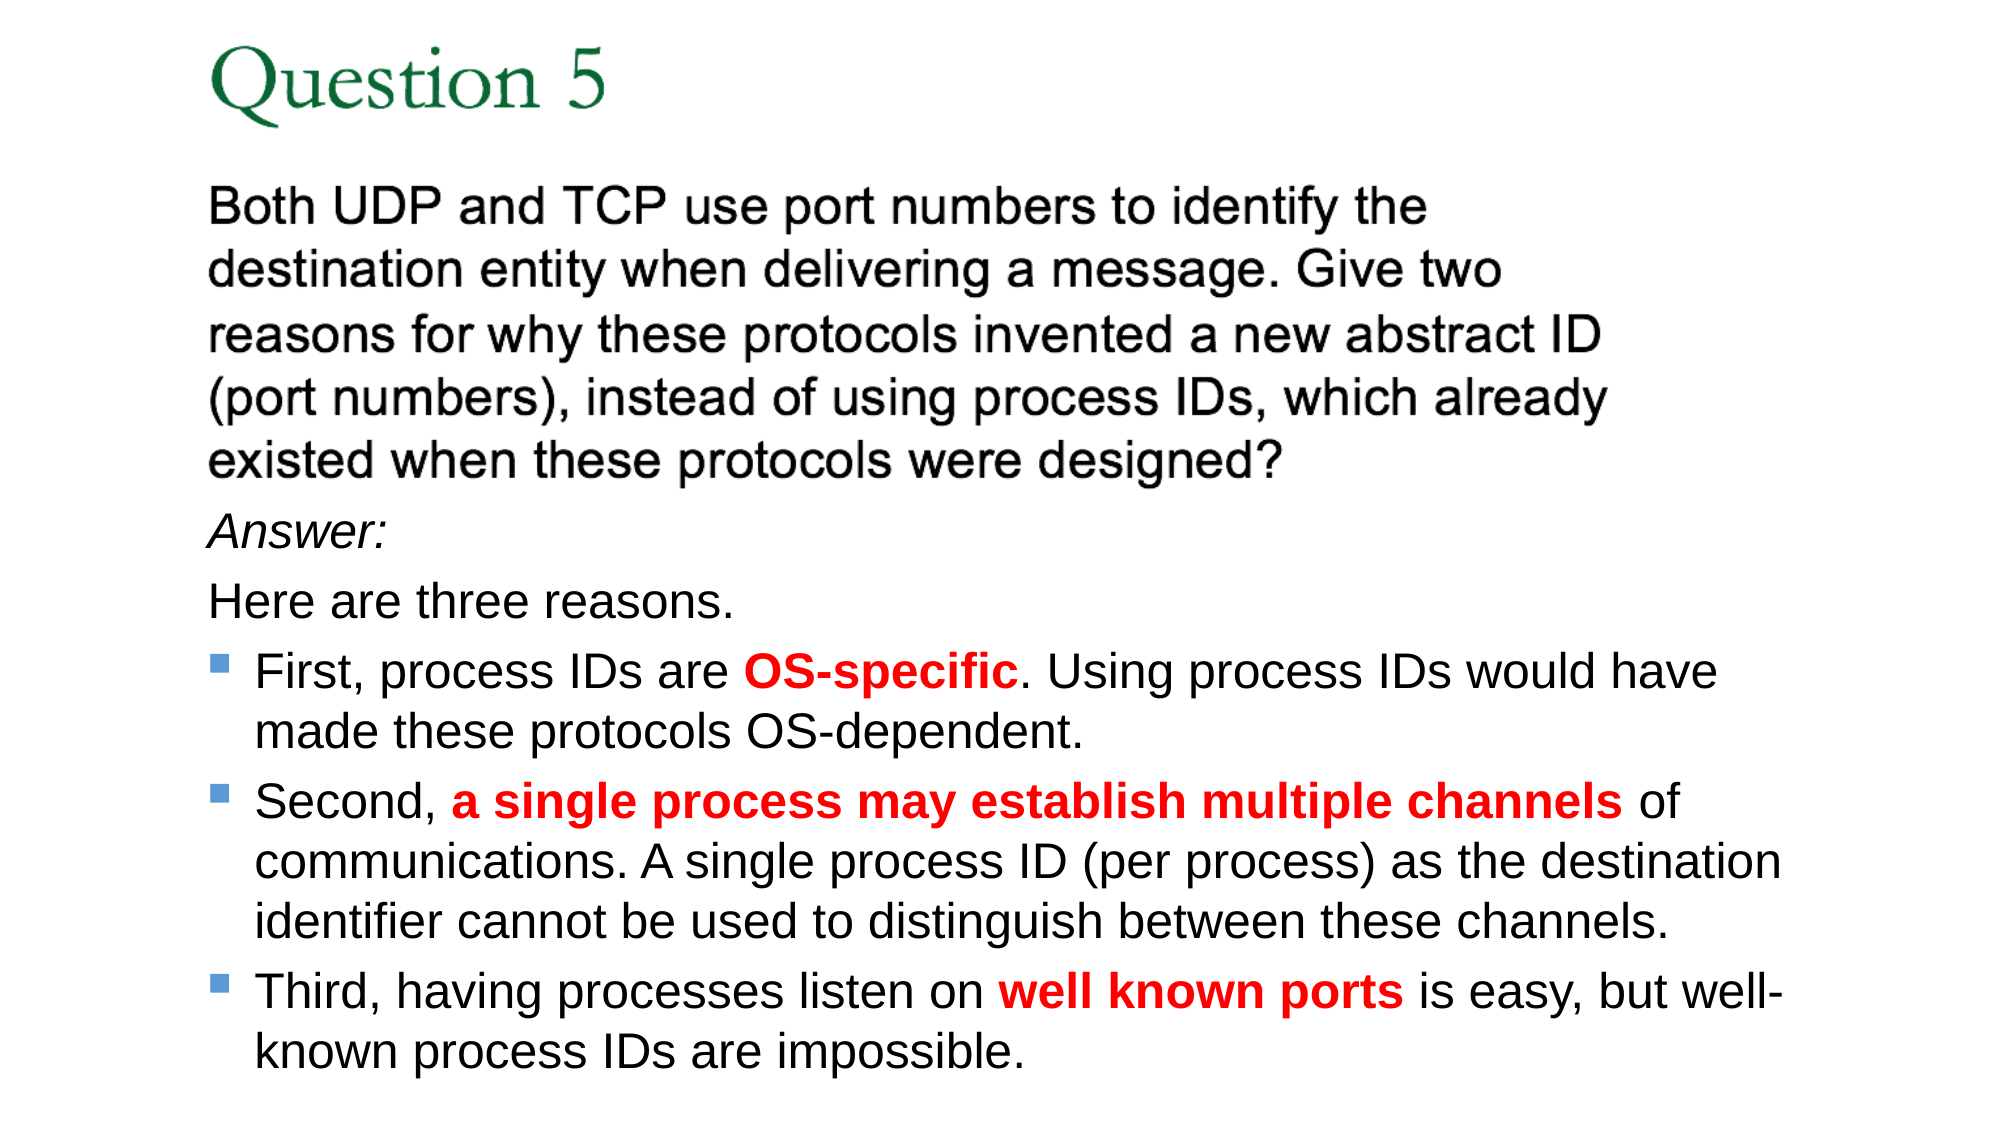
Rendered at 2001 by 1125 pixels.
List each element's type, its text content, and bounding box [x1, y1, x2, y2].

picture [196, 29, 1663, 516]
text_box Answer: Here are three reasons. First, process IDs are OS-specific. Using process IDs would have made these protocols OS-dependent. Second, a single process may establish multiple channels of communications. A single process ID (per process) as the destination identifier cannot be used to distinguish between these channels. Third, having processes listen on well known ports is easy, but well-known process IDs are impossible. [162, 490, 1830, 1086]
